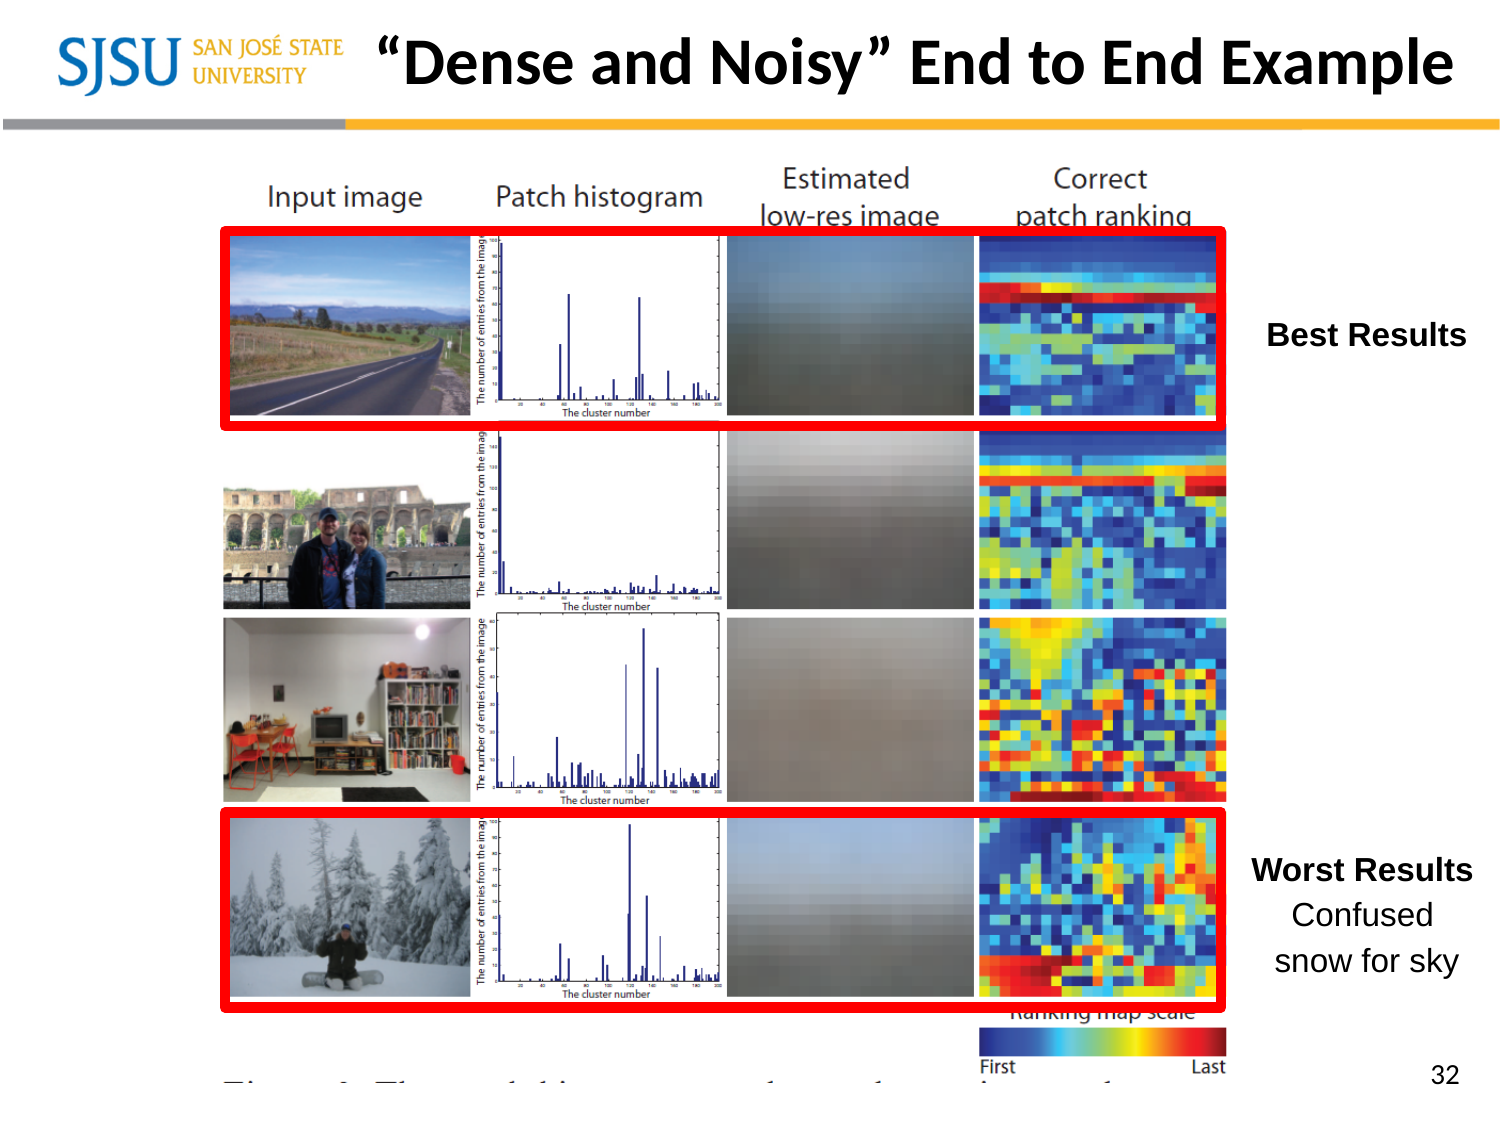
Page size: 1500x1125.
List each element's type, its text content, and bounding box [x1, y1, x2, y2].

text_box Best Results [1251, 299, 1483, 361]
text_box Worst Results Confused snow for sky [1241, 835, 1499, 987]
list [200, 161, 1237, 1083]
title “Dense and Noisy” End to End Example [354, 12, 1477, 104]
picture [3, 0, 1500, 140]
slide_number 32 [1315, 1042, 1475, 1103]
